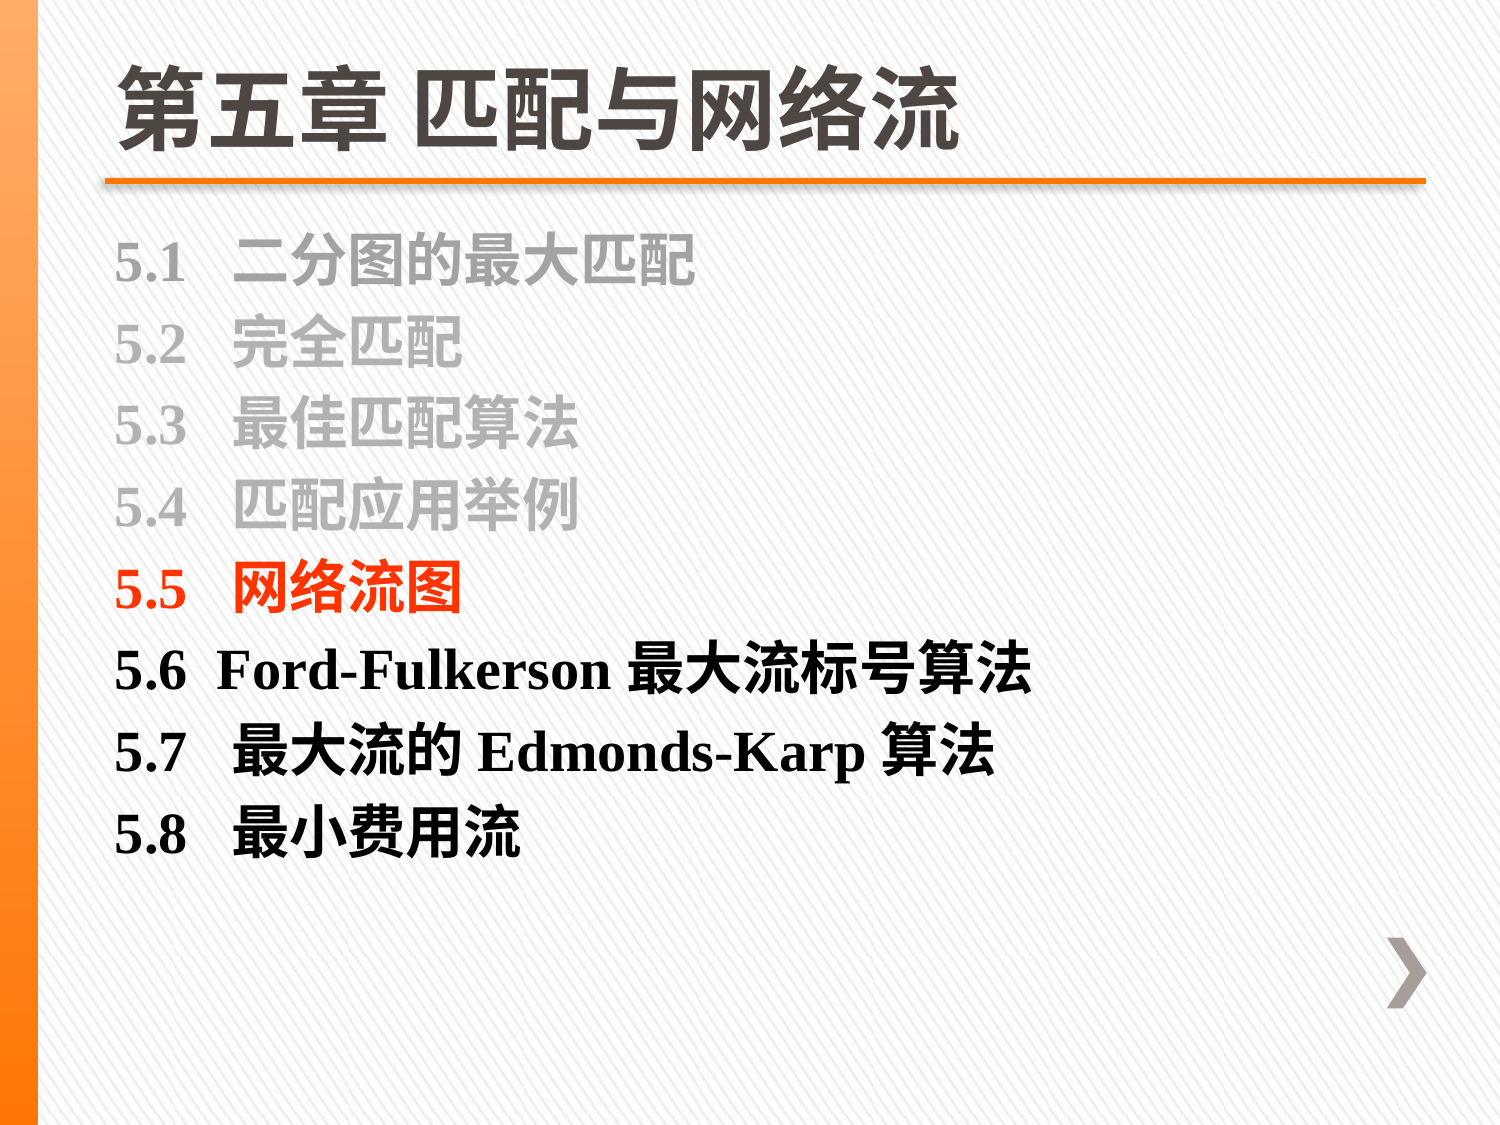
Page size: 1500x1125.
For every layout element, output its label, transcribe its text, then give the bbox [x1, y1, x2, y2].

text_box [0, 281, 37, 285]
list 5.1 二分图的最大匹配 5.2 完全匹配 5.3 最佳匹配算法 5.4 匹配应用举例 5.5 网络流图 5.6 Ford-Fulkerson最大流标号算法 5.7 最大流的Edmonds-Karp算法 5.8 最小费用流 [99, 215, 1353, 966]
title 第五章 匹配与网络流 [99, 0, 1422, 170]
